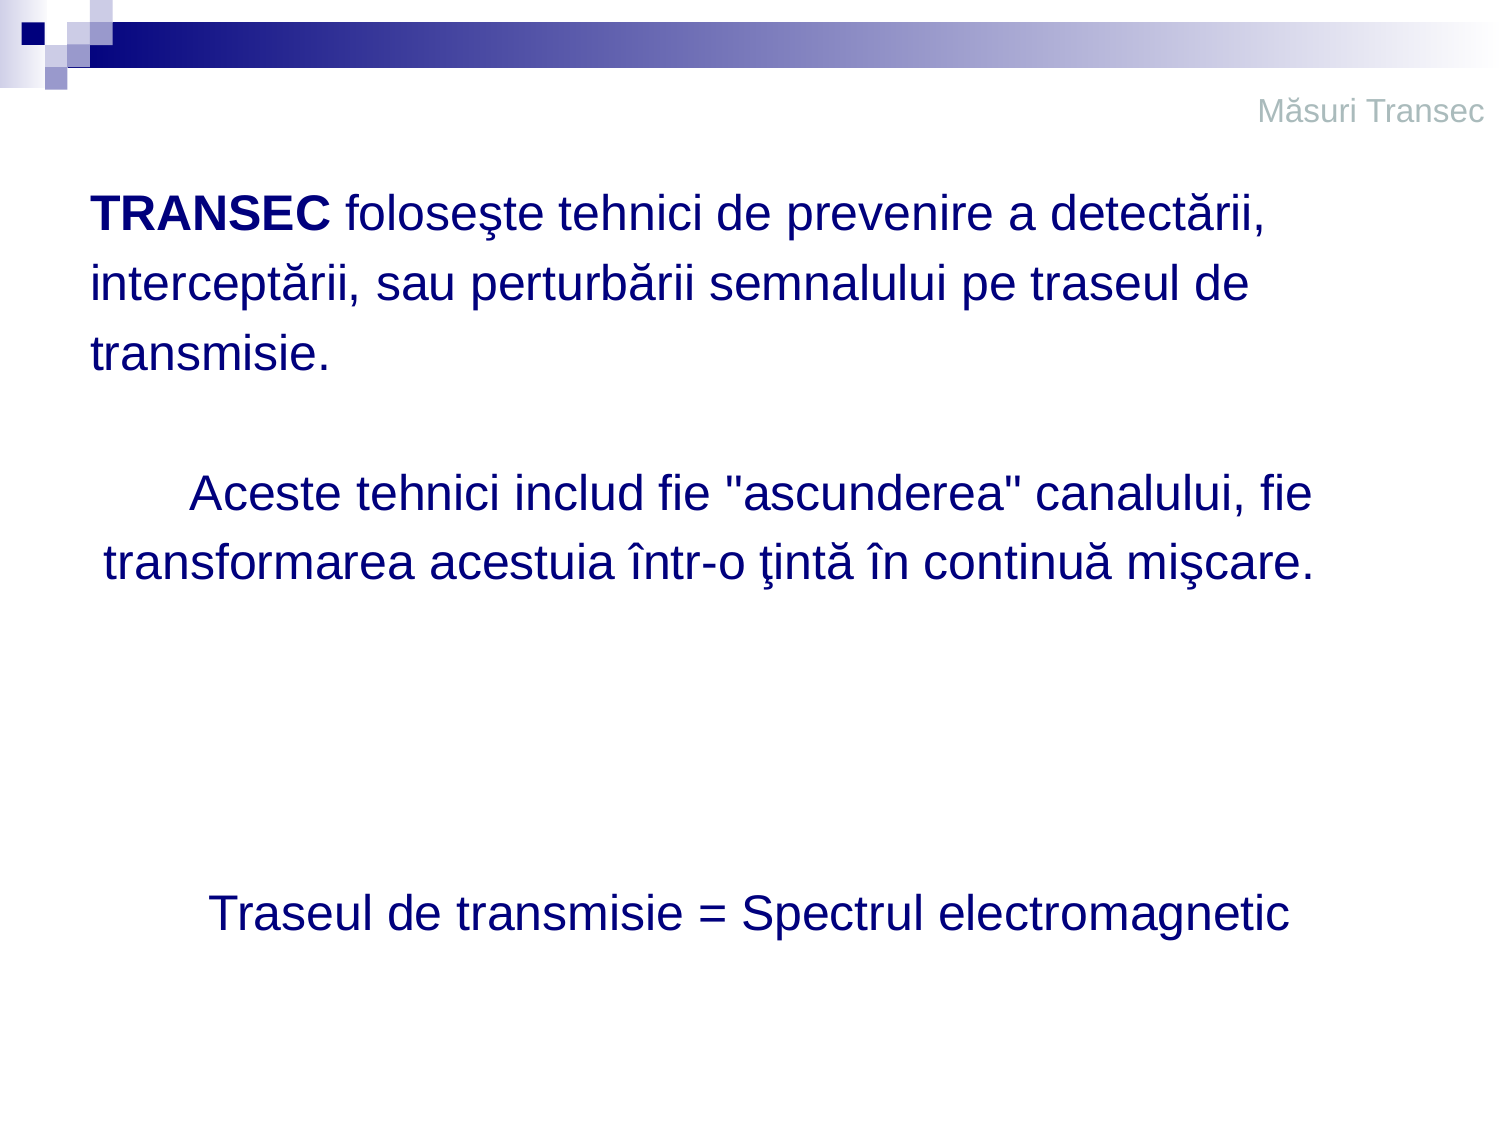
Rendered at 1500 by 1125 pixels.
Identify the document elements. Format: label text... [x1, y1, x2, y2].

list TRANSEC foloseşte tehnici de prevenire a detectării, interceptării, sau perturbării semnalului pe traseul de transmisie. Aceste tehnici includ fie "ascunderea" canalului, fie transformarea acestuia într-o ţintă în continuă mişcare. Traseul de transmisie = Spectrul electromagnetic [74, 172, 1426, 963]
title Măsuri Transec [1068, 77, 1500, 141]
